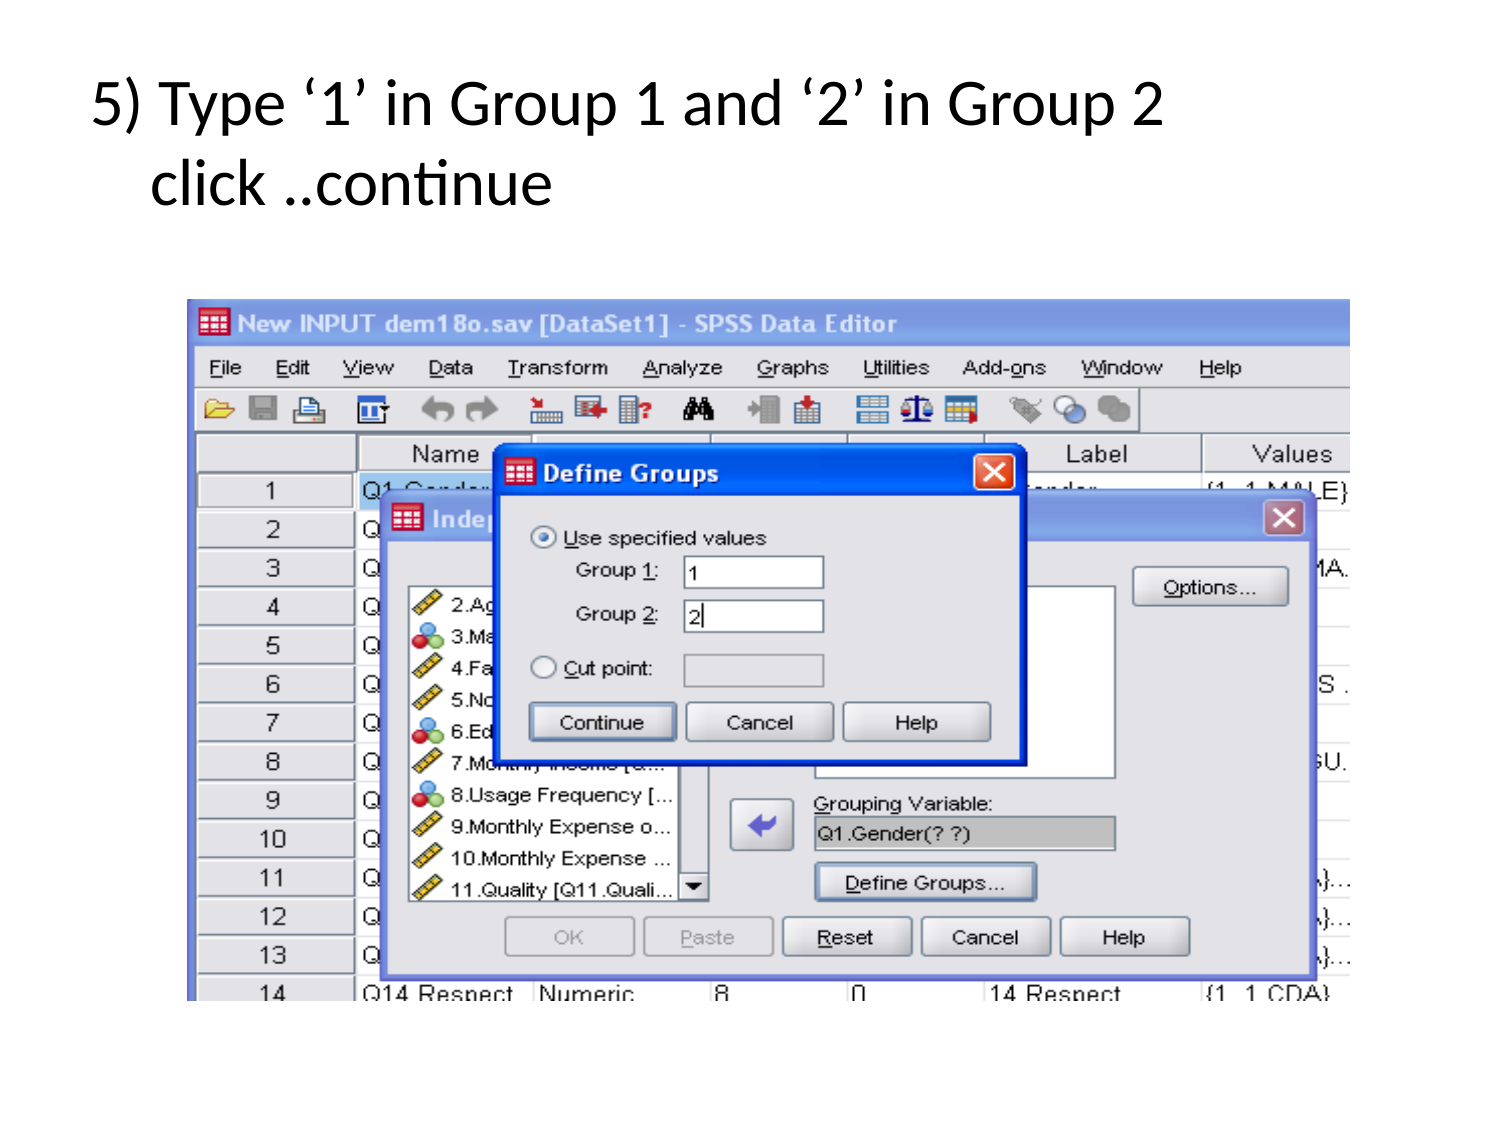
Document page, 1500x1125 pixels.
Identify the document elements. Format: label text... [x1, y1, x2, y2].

title 5) Type ‘1’ in Group 1 and ‘2’ in Group 2 click ..continue [75, 45, 1425, 233]
picture [187, 299, 1351, 1002]
